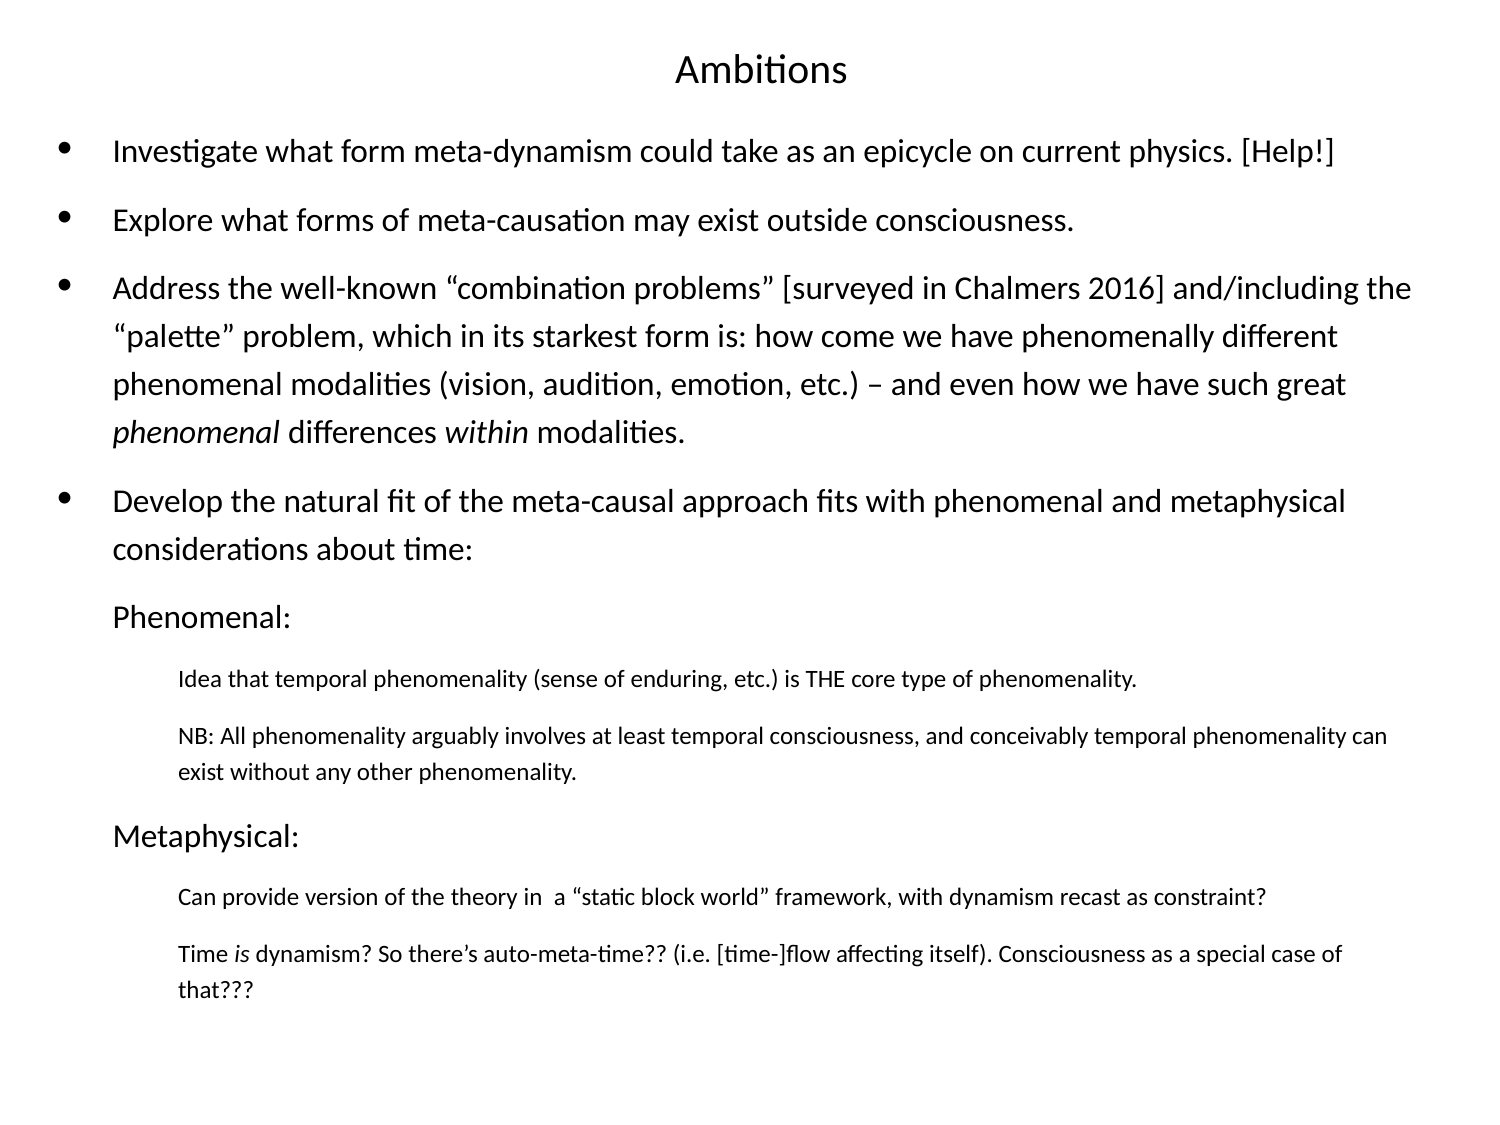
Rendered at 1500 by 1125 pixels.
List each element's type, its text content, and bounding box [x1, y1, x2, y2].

title Ambitions [53, 19, 1470, 114]
list Investigate what form meta-dynamism could take as an epicycle on current physics. [Help!] Explore what forms of meta-causation may exist outside consciousness. Address the well-known “combination problems” [surveyed in Chalmers 2016] and/including the “palette” problem, which in its starkest form is: how come we have phenomenally different phenomenal modalities (vision, audition, emotion, etc.) – and even how we have such great phenomenal differences within modalities. Develop the natural fit of the meta-causal approach fits with phenomenal and metaphysical considerations about time: Phenomenal: Idea that temporal phenomenality (sense of enduring, etc.) is THE core type of phenomenality. NB: All phenomenality arguably involves at least temporal consciousness, and conceivably temporal phenomenality can exist without any other phenomenality. Metaphysical: Can provide version of the theory in a “static block world” framework, with dynamism recast as constraint? Time is dynamism? So there’s auto-meta-time?? (i.e. [time-]flow affecting itself). Consciousness as a special case of that??? [41, 113, 1442, 1035]
